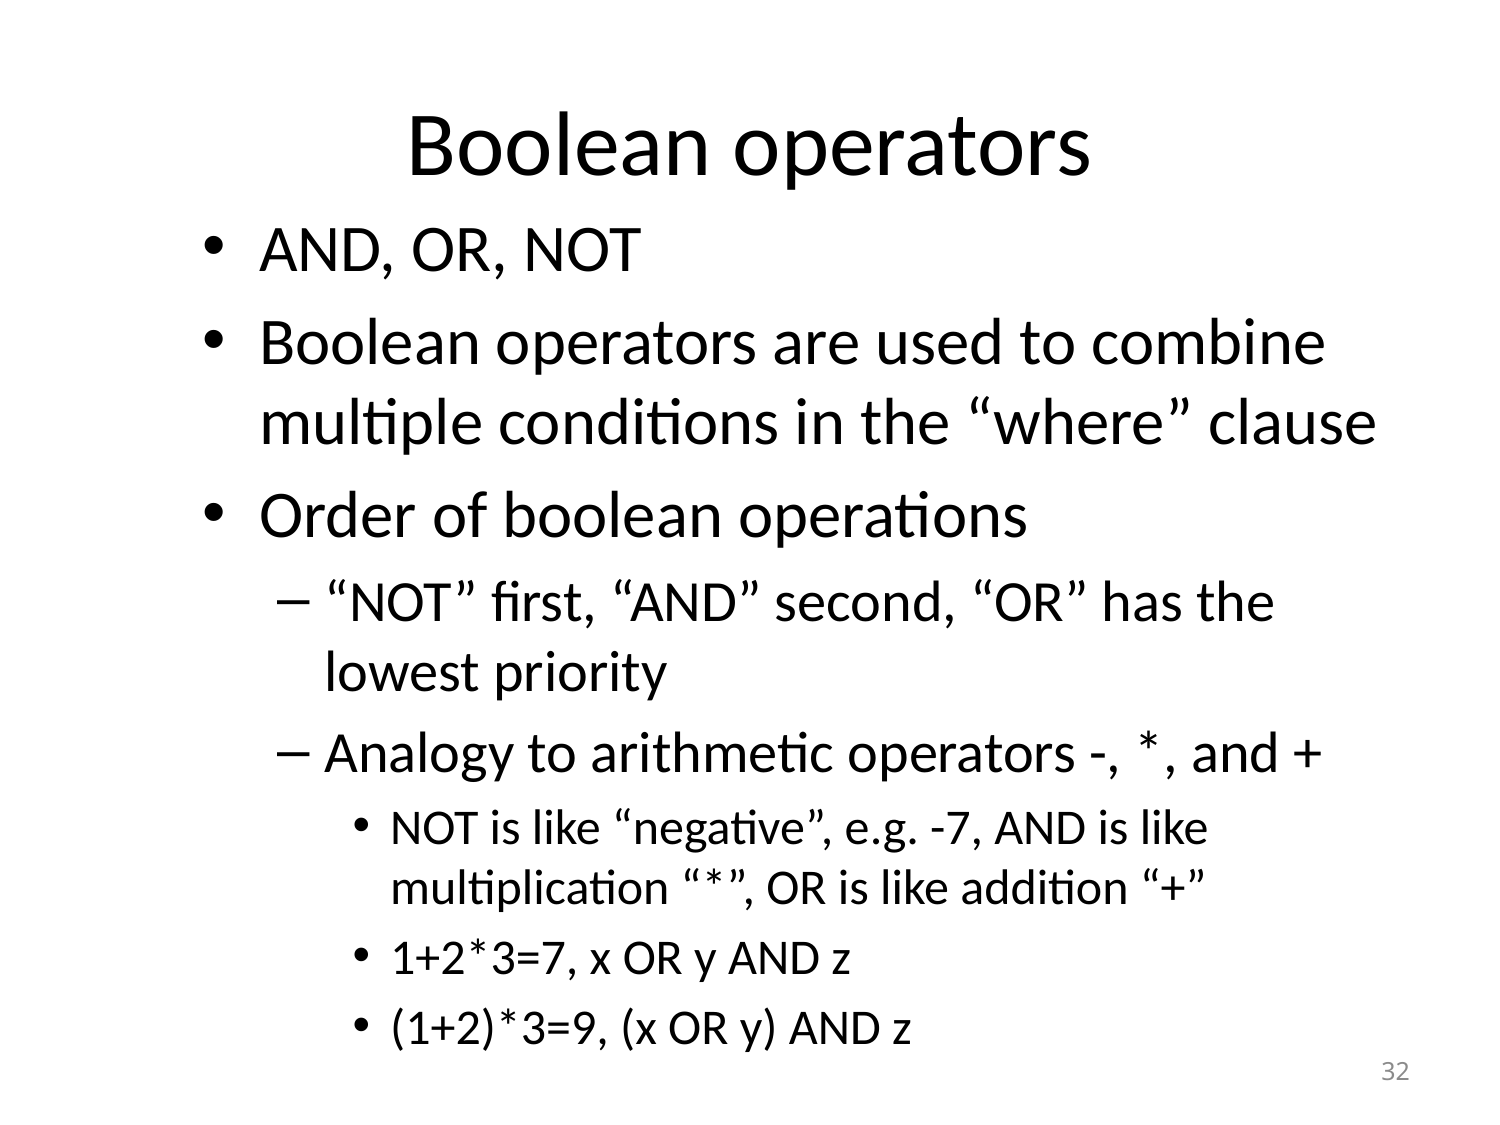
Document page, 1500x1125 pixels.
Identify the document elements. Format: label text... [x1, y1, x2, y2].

list AND, OR, NOT Boolean operators are used to combine multiple conditions in the “where” clause Order of boolean operations “NOT” first, “AND” second, “OR” has the lowest priority Analogy to arithmetic operators -, *, and + NOT is like “negative”, e.g. -7, AND is like multiplication “*”, OR is like addition “+” 1+2*3=7, x OR y AND z (1+2)*3=9, (x OR y) AND z [187, 197, 1418, 1093]
slide_number 32 [1074, 1042, 1425, 1103]
title Boolean operators [75, 45, 1425, 233]
